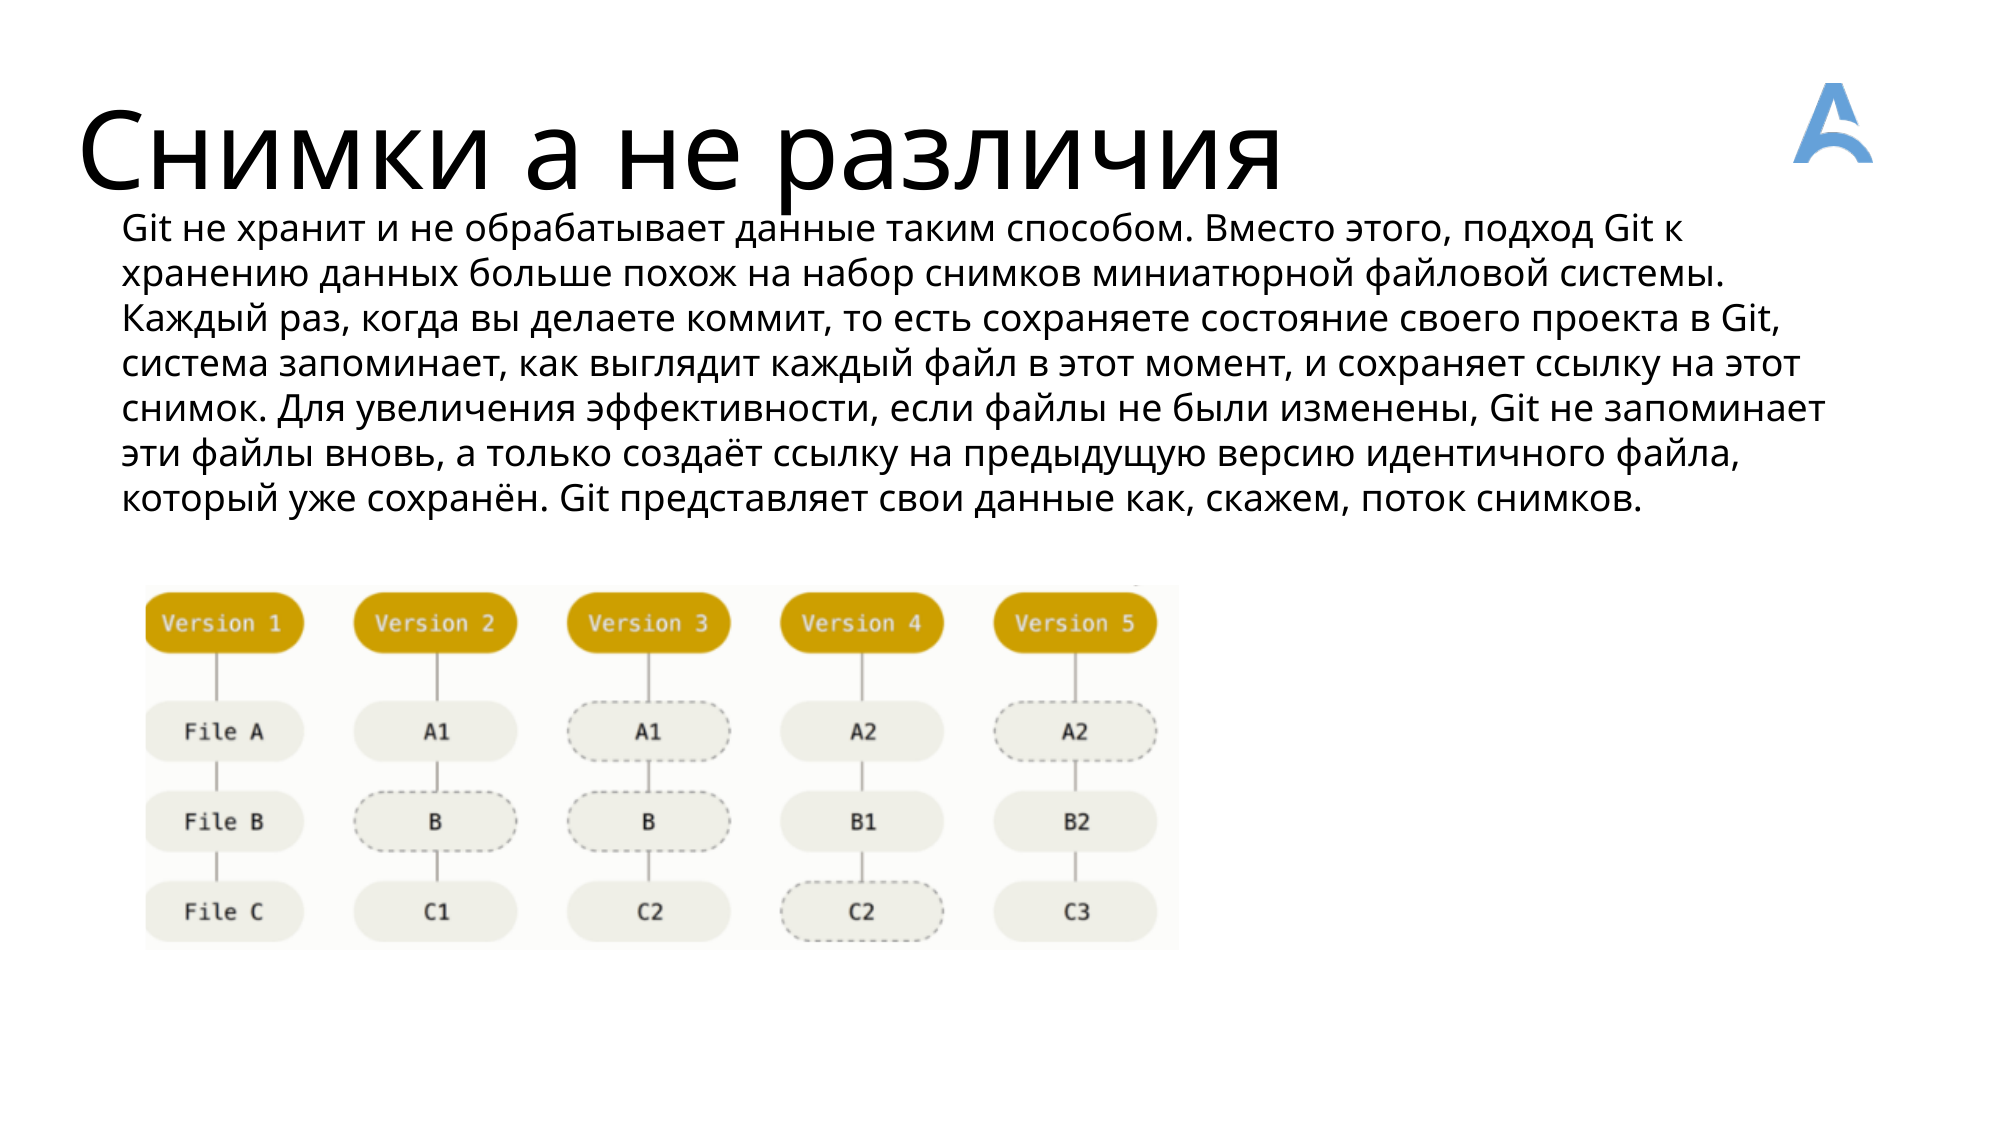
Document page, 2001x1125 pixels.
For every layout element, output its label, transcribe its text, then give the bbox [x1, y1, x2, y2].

text_box Git не хранит и не обрабатывает данные таким способом. Вместо этого, подход Git к хранению данных больше похож на набор снимков миниатюрной файловой системы. Каждый раз, когда вы делаете коммит, то есть сохраняете состояние своего проекта в Git, система запоминает, как выглядит каждый файл в этот момент, и сохраняет ссылку на этот снимок. Для увеличения эффективности, если файлы не были изменены, Git не запоминает эти файлы вновь, а только создаёт ссылку на предыдущую версию идентичного файла, который уже сохранён. Git представляет свои данные как, скажем, поток снимков. [106, 196, 1894, 617]
picture [145, 584, 1190, 993]
text_box Снимки а не различия [76, 57, 1471, 188]
list [76, 59, 1802, 942]
picture [1793, 83, 1874, 163]
